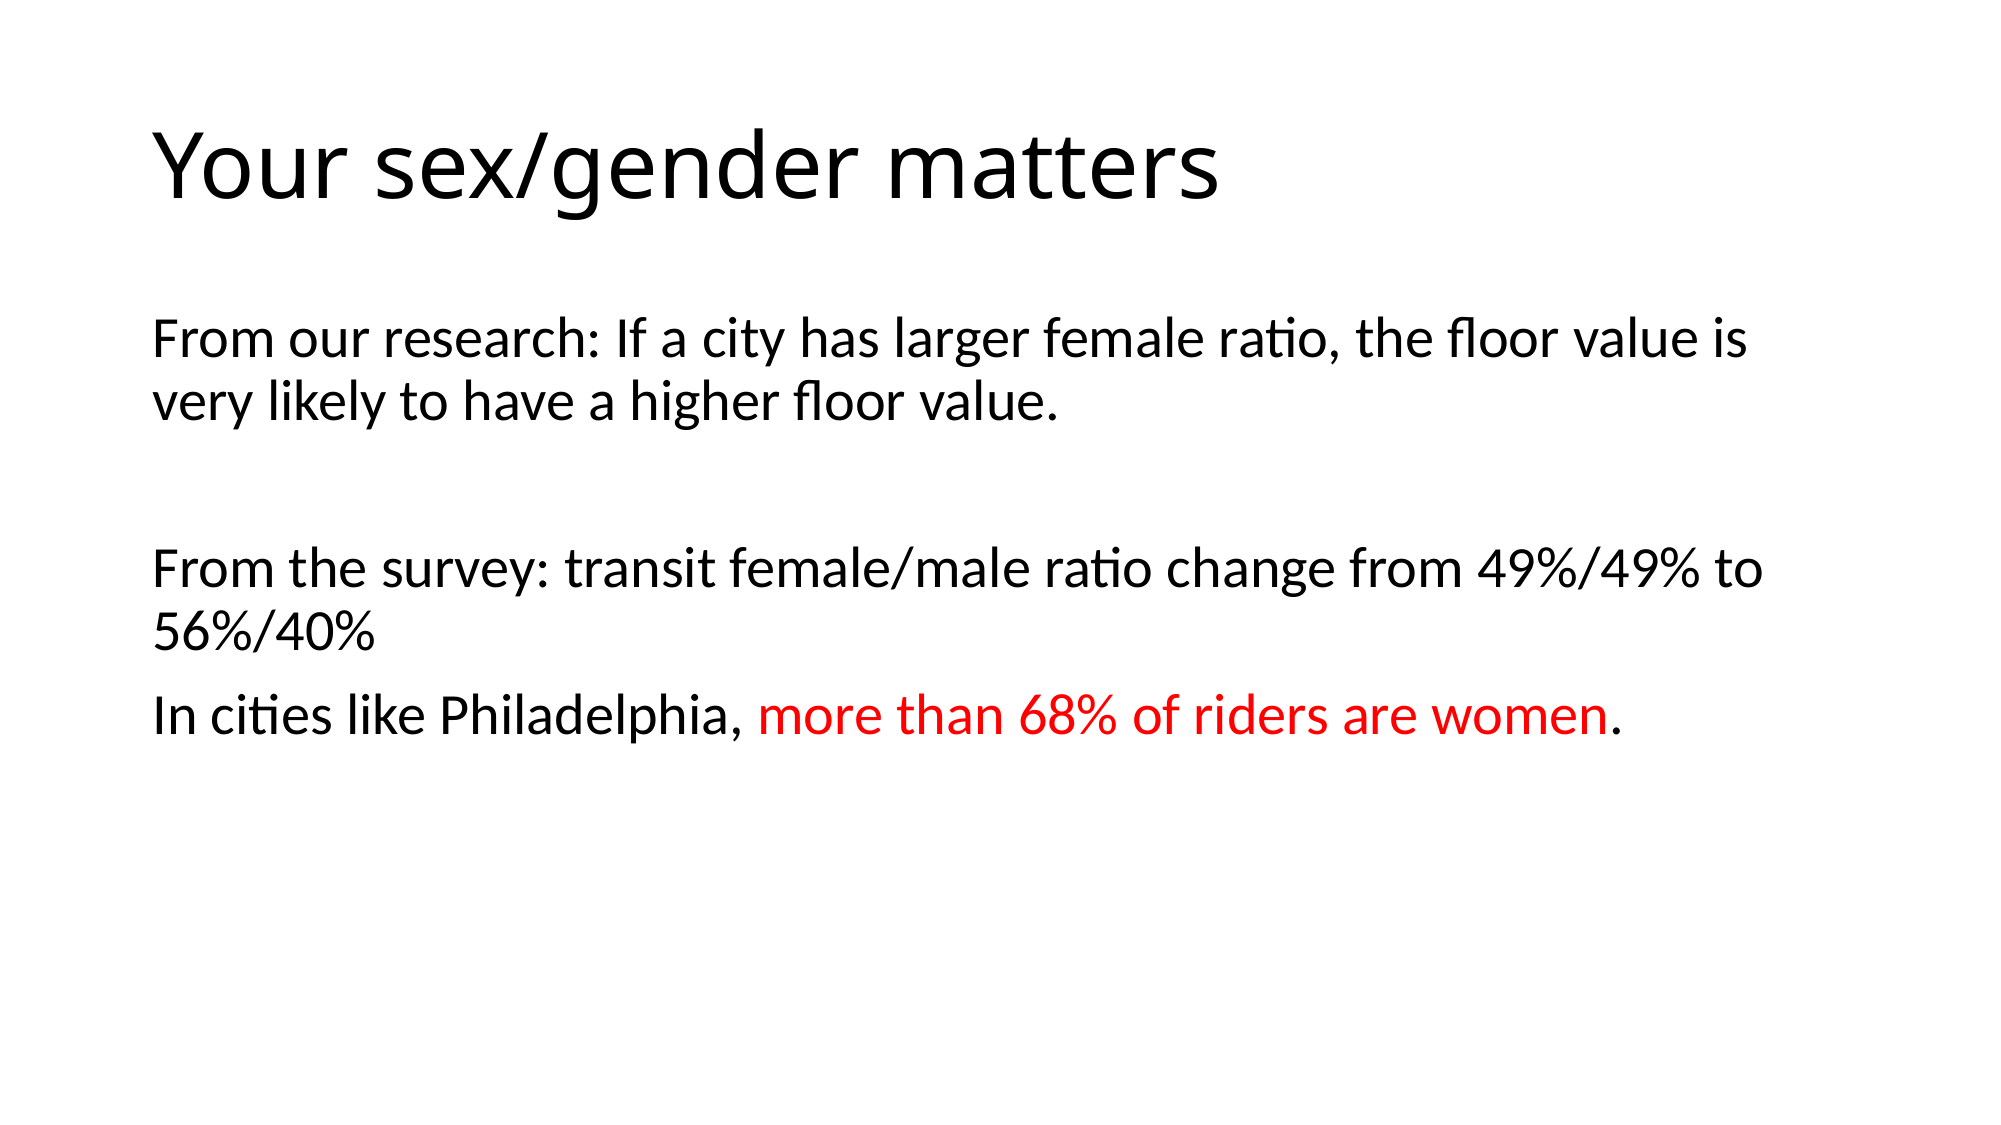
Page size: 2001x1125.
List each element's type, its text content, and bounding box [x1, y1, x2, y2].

list From our research: If a city has larger female ratio, the floor value is very likely to have a higher floor value. From the survey: transit female/male ratio change from 49%/49% to 56%/40% In cities like Philadelphia, more than 68% of riders are women. [137, 299, 1863, 1014]
title Your sex/gender matters [137, 59, 1863, 278]
